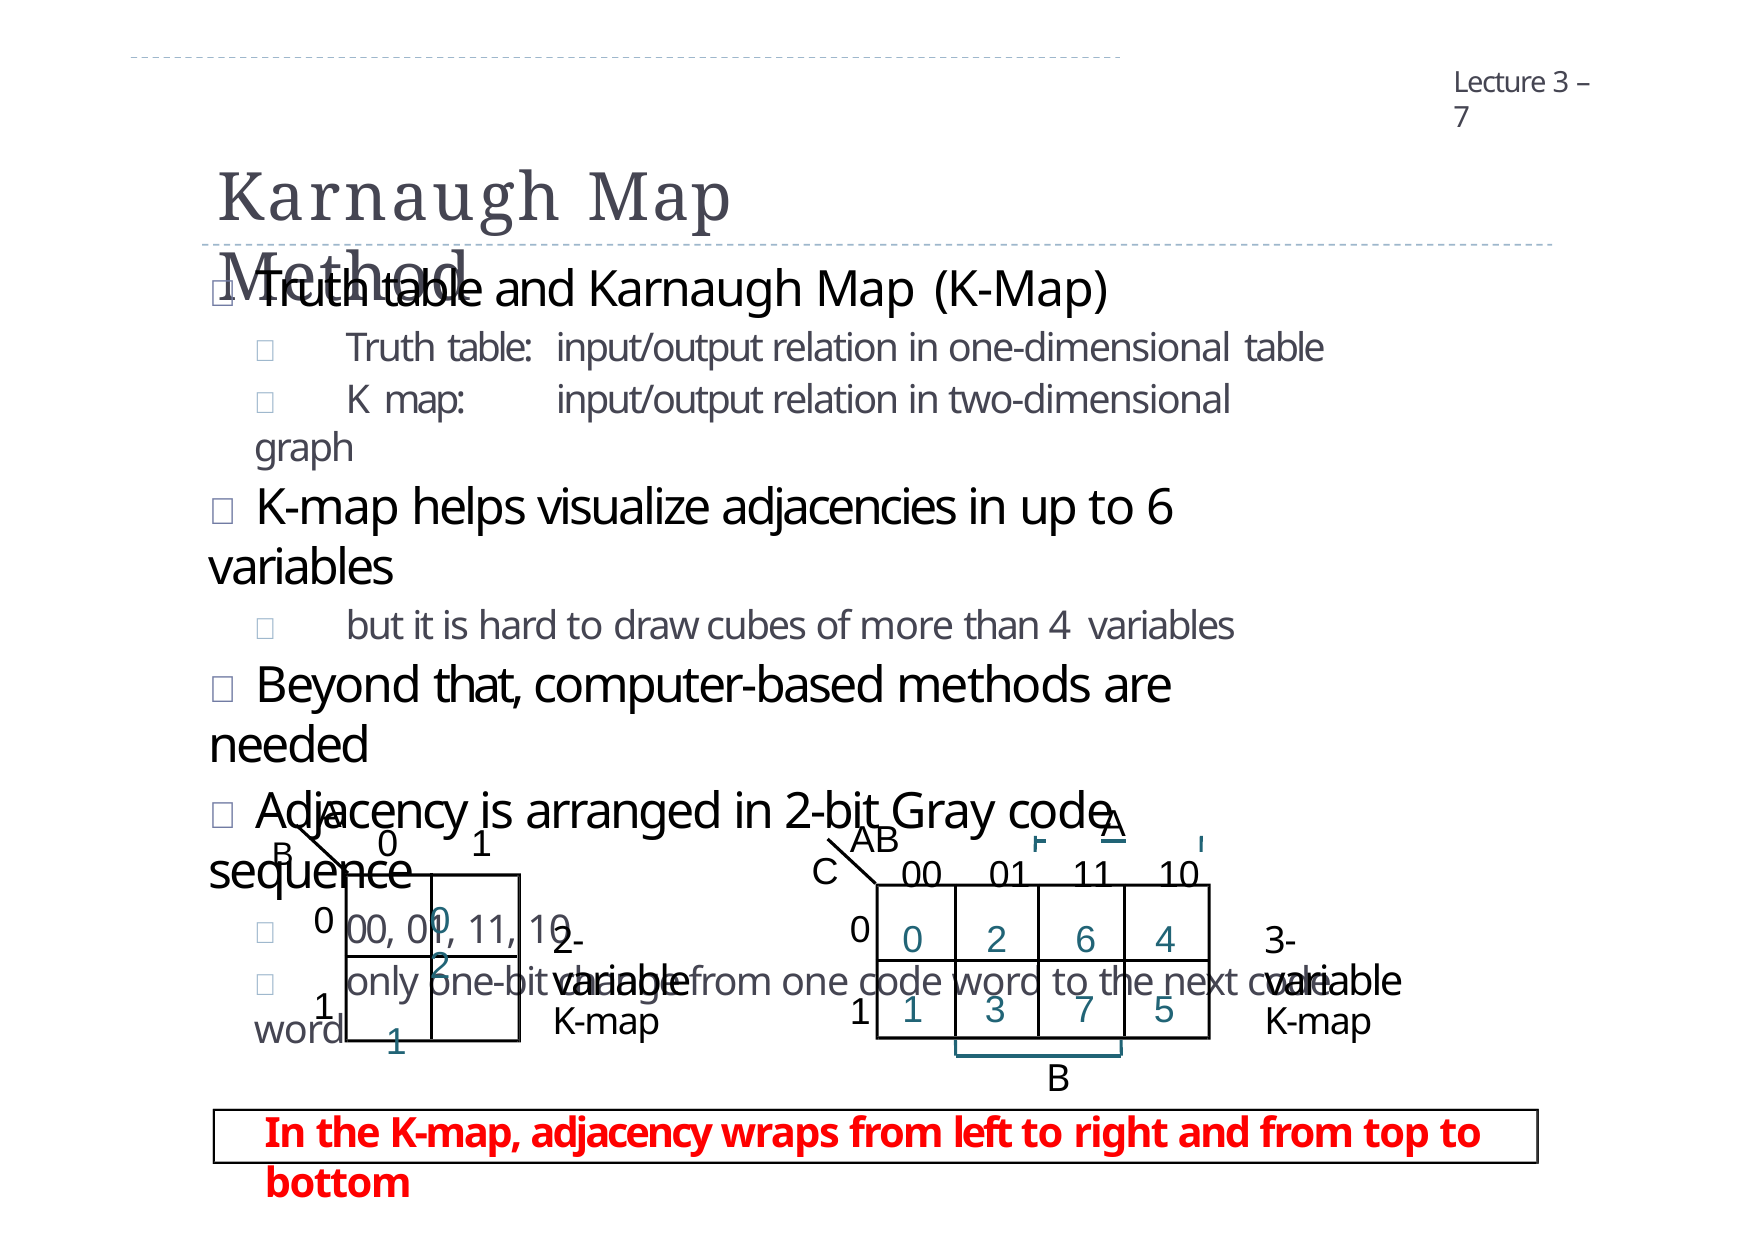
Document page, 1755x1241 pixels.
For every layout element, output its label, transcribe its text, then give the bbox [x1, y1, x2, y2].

title Karnaugh Map Method [215, 152, 972, 248]
text_box A B 0 1 0 0 2 1 3 [269, 797, 496, 1045]
text_box [826, 837, 837, 845]
text_box 3-variable K-map [1262, 913, 1427, 1042]
text_box 2-variable K-map [550, 913, 715, 1042]
text_box AB [847, 813, 903, 861]
text_box [496, 873, 521, 1043]
text_box [875, 883, 1211, 1040]
text_box 1 [847, 985, 873, 1033]
text_box Lecture 3 – 7 [1451, 61, 1614, 134]
text_box [848, 861, 877, 885]
text_box B In the K-map, adjacency wraps from left to right and from top to bottom [213, 1045, 1538, 1206]
text_box [841, 849, 847, 860]
text_box 1 3 7 5 [900, 982, 1175, 1030]
text_box 00 01 11 10 0 2 6 4 [898, 828, 1200, 960]
text_box 0 [847, 902, 873, 950]
text_box A [1033, 797, 1204, 845]
text_box C [809, 845, 841, 893]
text_box  Truth table and Karnaugh Map (K-Map)  Truth table: input/output relation in one-dimensional table  K map: input/output relation in two-dimensional graph  K-map helps visualize adjacencies in up to 6 variables  but it is hard to draw cubes of more than 4 variables  Beyond that, computer-based methods are needed  Adjacency is arranged in 2-bit Gray code sequence  00, 01, 11, 10  only one-bit change from one code word to the next code word [206, 248, 1337, 1052]
